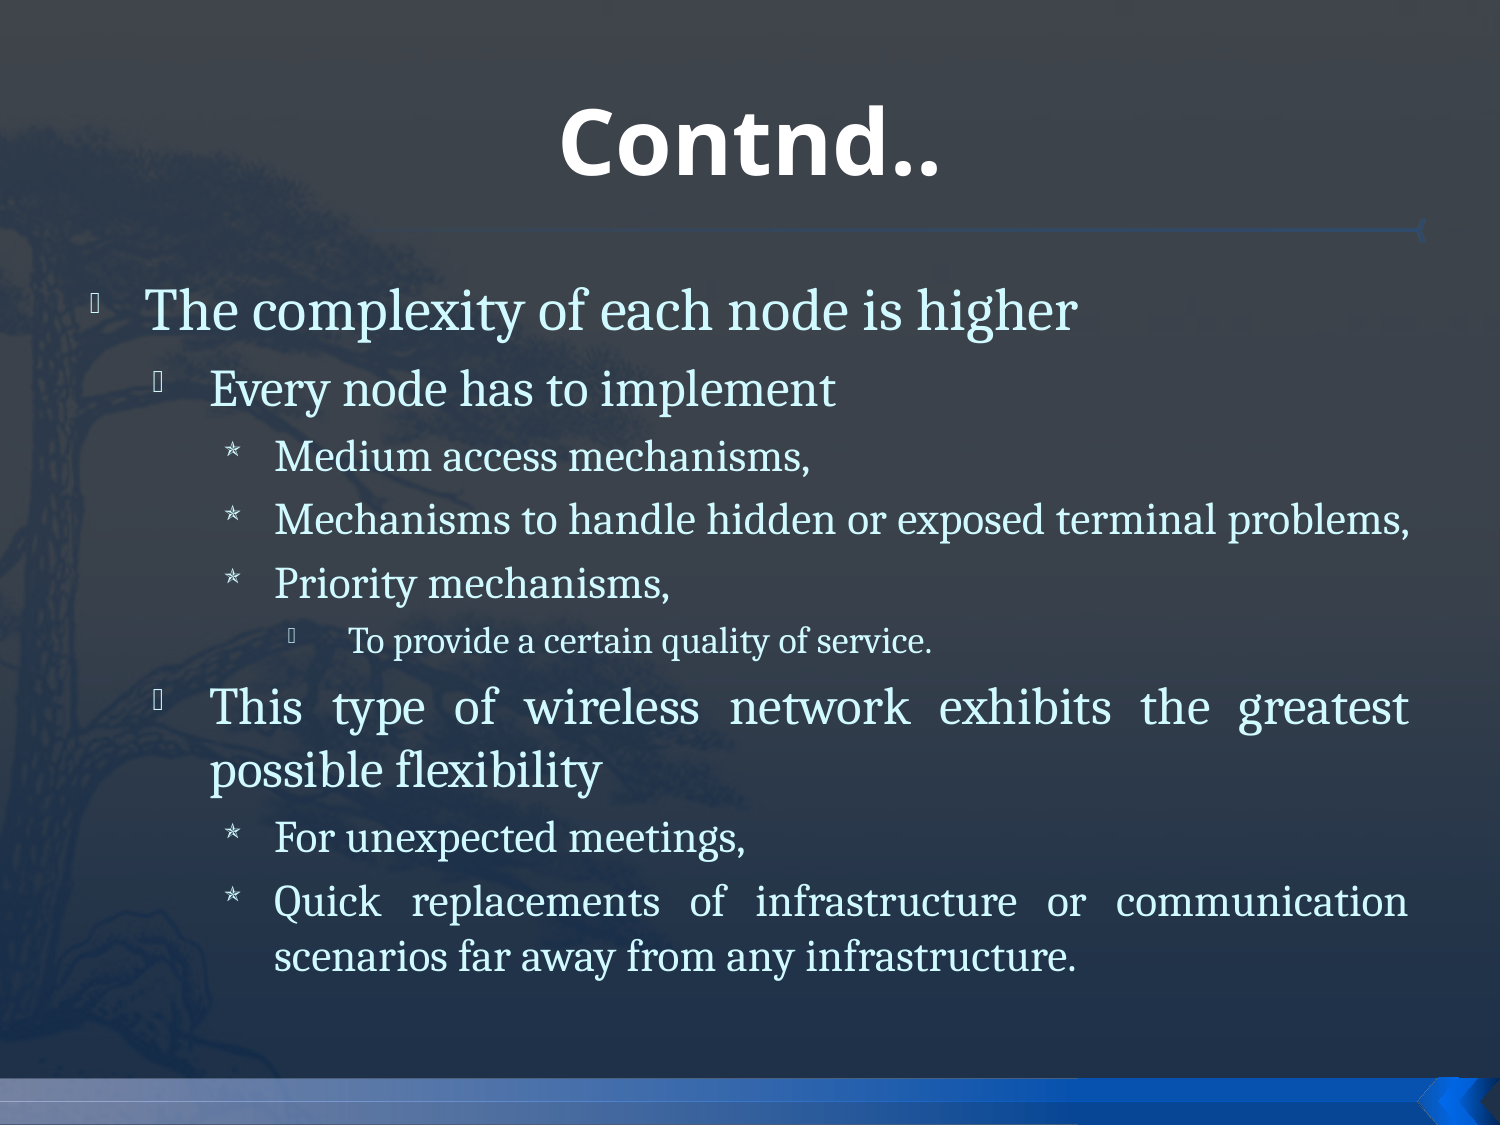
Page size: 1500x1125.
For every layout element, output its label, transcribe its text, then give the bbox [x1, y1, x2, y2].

list The complexity of each node is higher Every node has to implement Medium access mechanisms, Mechanisms to handle hidden or exposed terminal problems, Priority mechanisms, To provide a certain quality of service. This type of wireless network exhibits the greatest possible flexibility For unexpected meetings, Quick replacements of infrastructure or communication scenarios far away from any infrastructure. [75, 262, 1425, 1005]
title Contnd.. [75, 45, 1425, 233]
